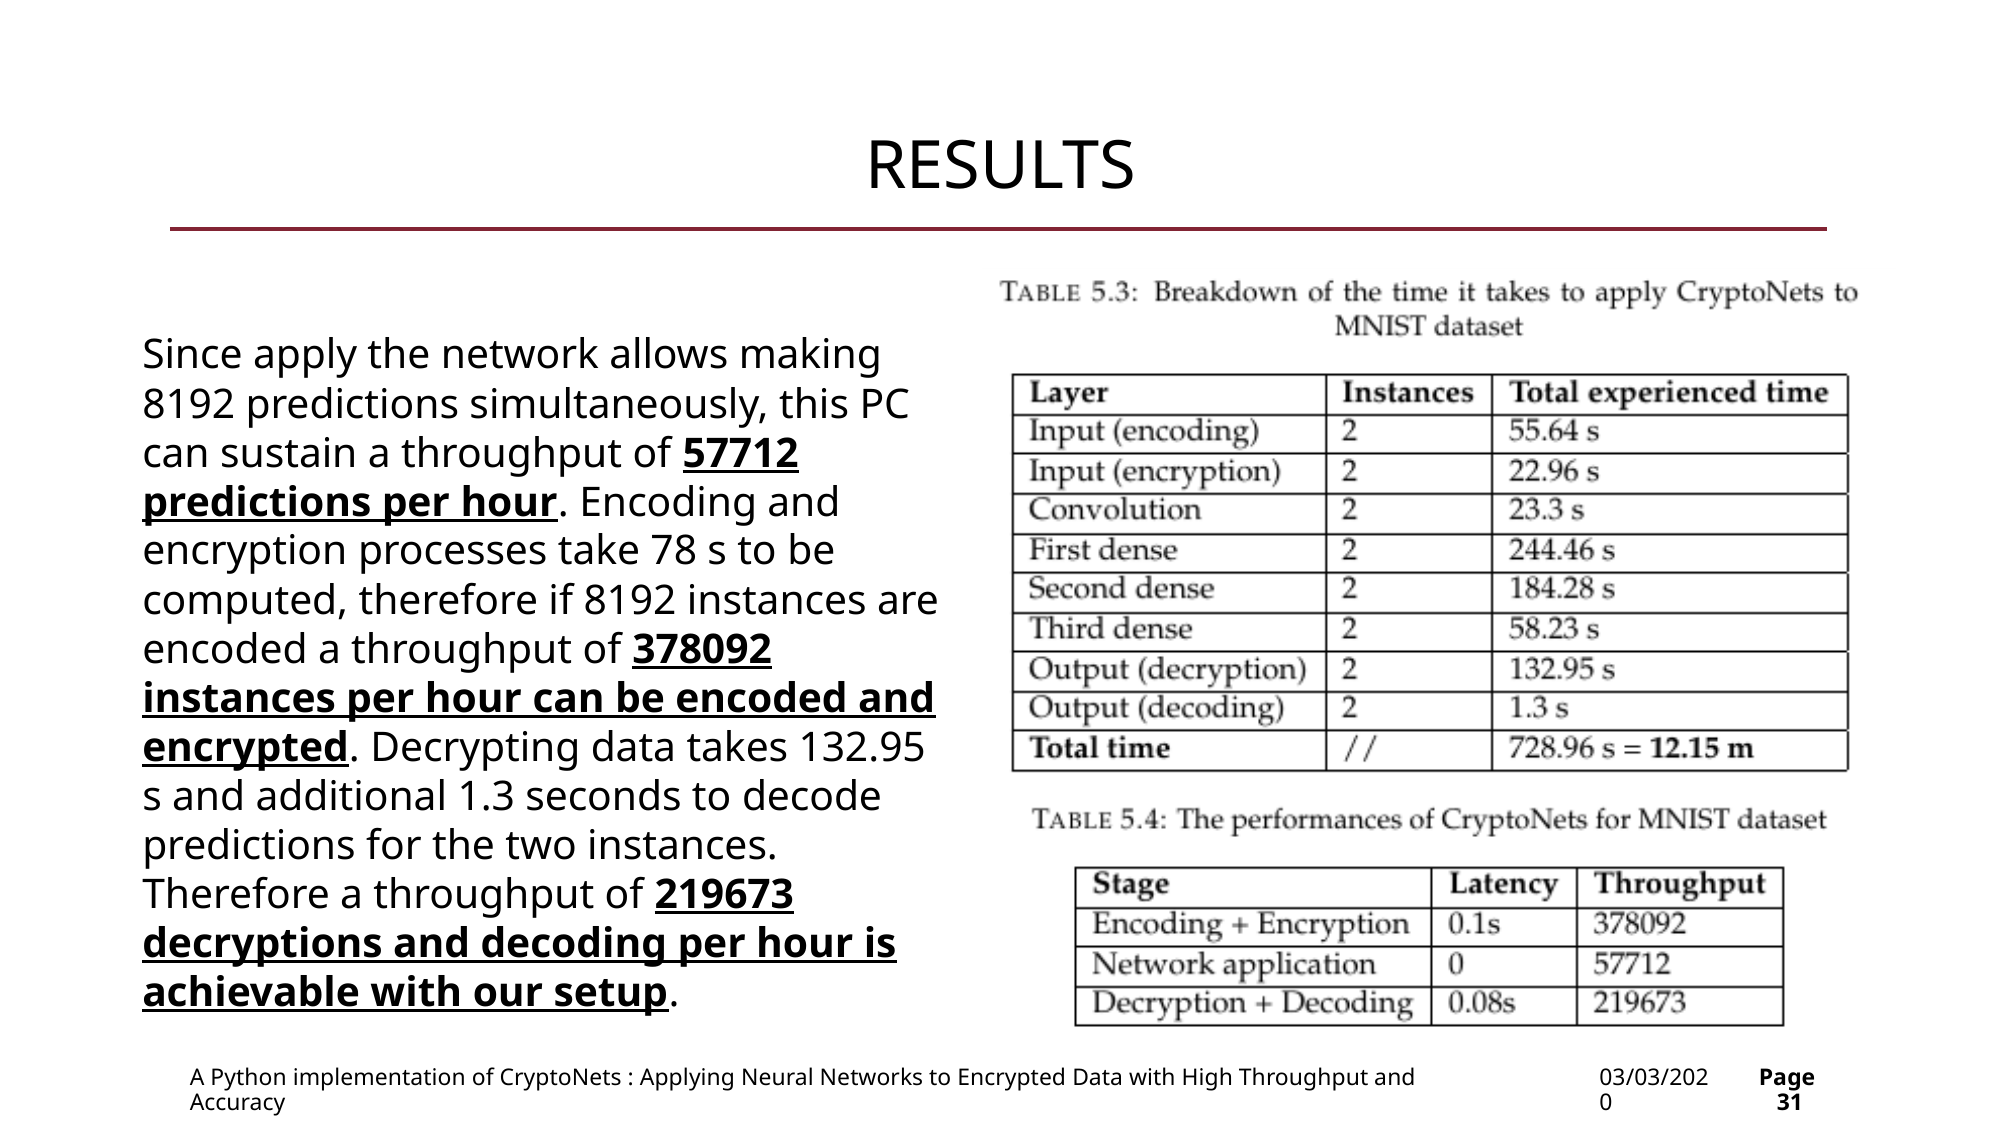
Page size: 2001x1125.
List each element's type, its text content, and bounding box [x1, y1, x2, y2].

title results [174, 90, 1828, 209]
picture [982, 267, 1896, 1035]
text_box 03/03/2020 [1584, 1058, 1733, 1123]
text_box Since apply the network allows making 8192 predictions simultaneously, this PC can sustain a throughput of 57712 predictions per hour. Encoding and encryption processes take 78 s to be computed, therefore if 8192 instances are encoded a throughput of 378092 instances per hour can be encoded and encrypted. Decrypting data takes 132.95 s and additional 1.3 seconds to decode predictions for the two instances. Therefore a throughput of 219673 decryptions and decoding per hour is achievable with our setup. [127, 320, 962, 1023]
text_box A Python implementation of CryptoNets : Applying Neural Networks to Encrypted Data with High Throughput and Accuracy [174, 1058, 1476, 1123]
text_box Page 31 [1733, 1058, 1831, 1123]
